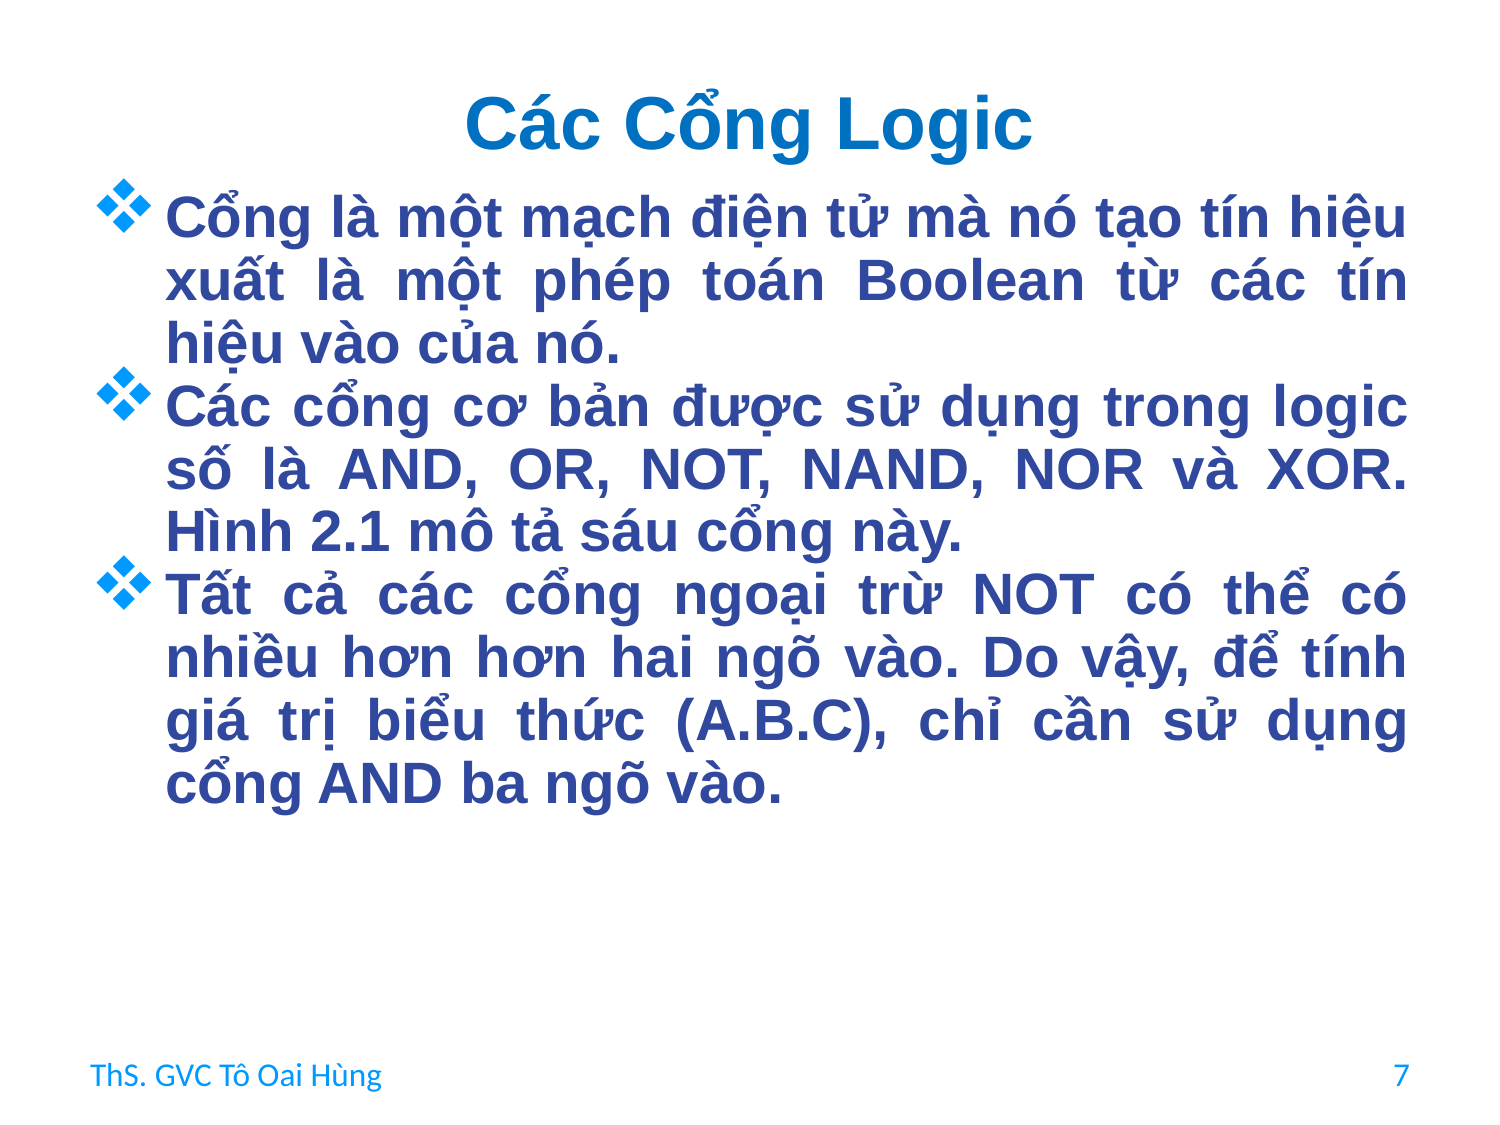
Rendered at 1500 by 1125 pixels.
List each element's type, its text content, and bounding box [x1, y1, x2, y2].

list Cổng là một mạch điện tử mà nó tạo tín hiệu xuất là một phép toán Boolean từ các tín hiệu vào của nó. Các cổng cơ bản được sử dụng trong logic số là AND, OR, NOT, NAND, NOR và XOR. Hình 2.1 mô tả sáu cổng này. Tất cả các cổng ngoại trừ NOT có thể có nhiều hơn hơn hai ngõ vào. Do vậy, để tính giá trị biểu thức (A.B.C), chỉ cần sử dụng cổng AND ba ngõ vào. [75, 179, 1425, 1050]
slide_number ThS. GVC Tô Oai Hùng [75, 1042, 425, 1103]
slide_number 7 [1074, 1042, 1425, 1103]
title Các Cổng Logic [75, 60, 1425, 179]
